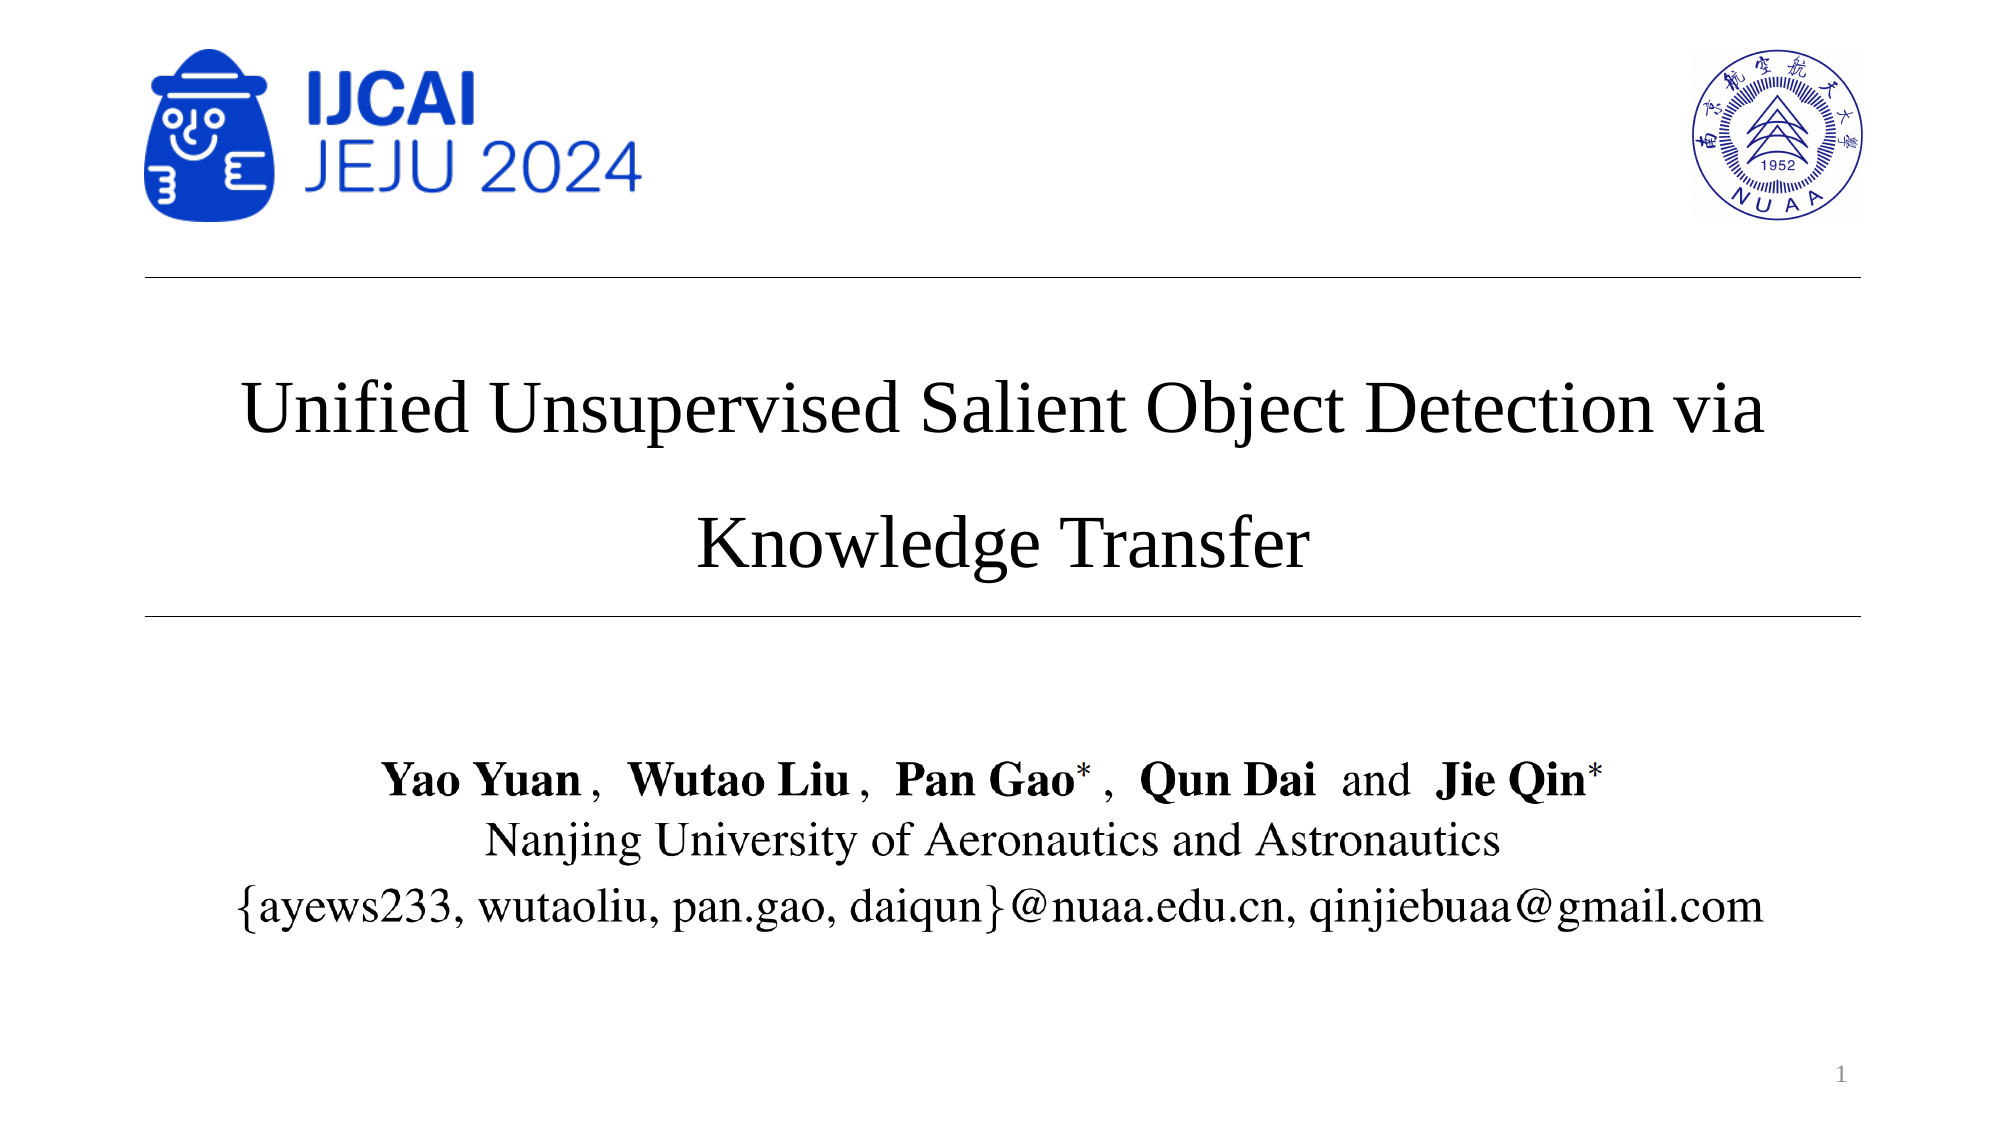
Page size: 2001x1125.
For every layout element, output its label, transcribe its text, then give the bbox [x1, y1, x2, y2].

picture [1691, 49, 1863, 222]
text_box Unified Unsupervised Salient Object Detection via Knowledge Transfer [144, 305, 1863, 590]
picture [232, 752, 1768, 940]
slide_number 1 [1412, 1042, 1863, 1103]
picture [144, 49, 658, 222]
